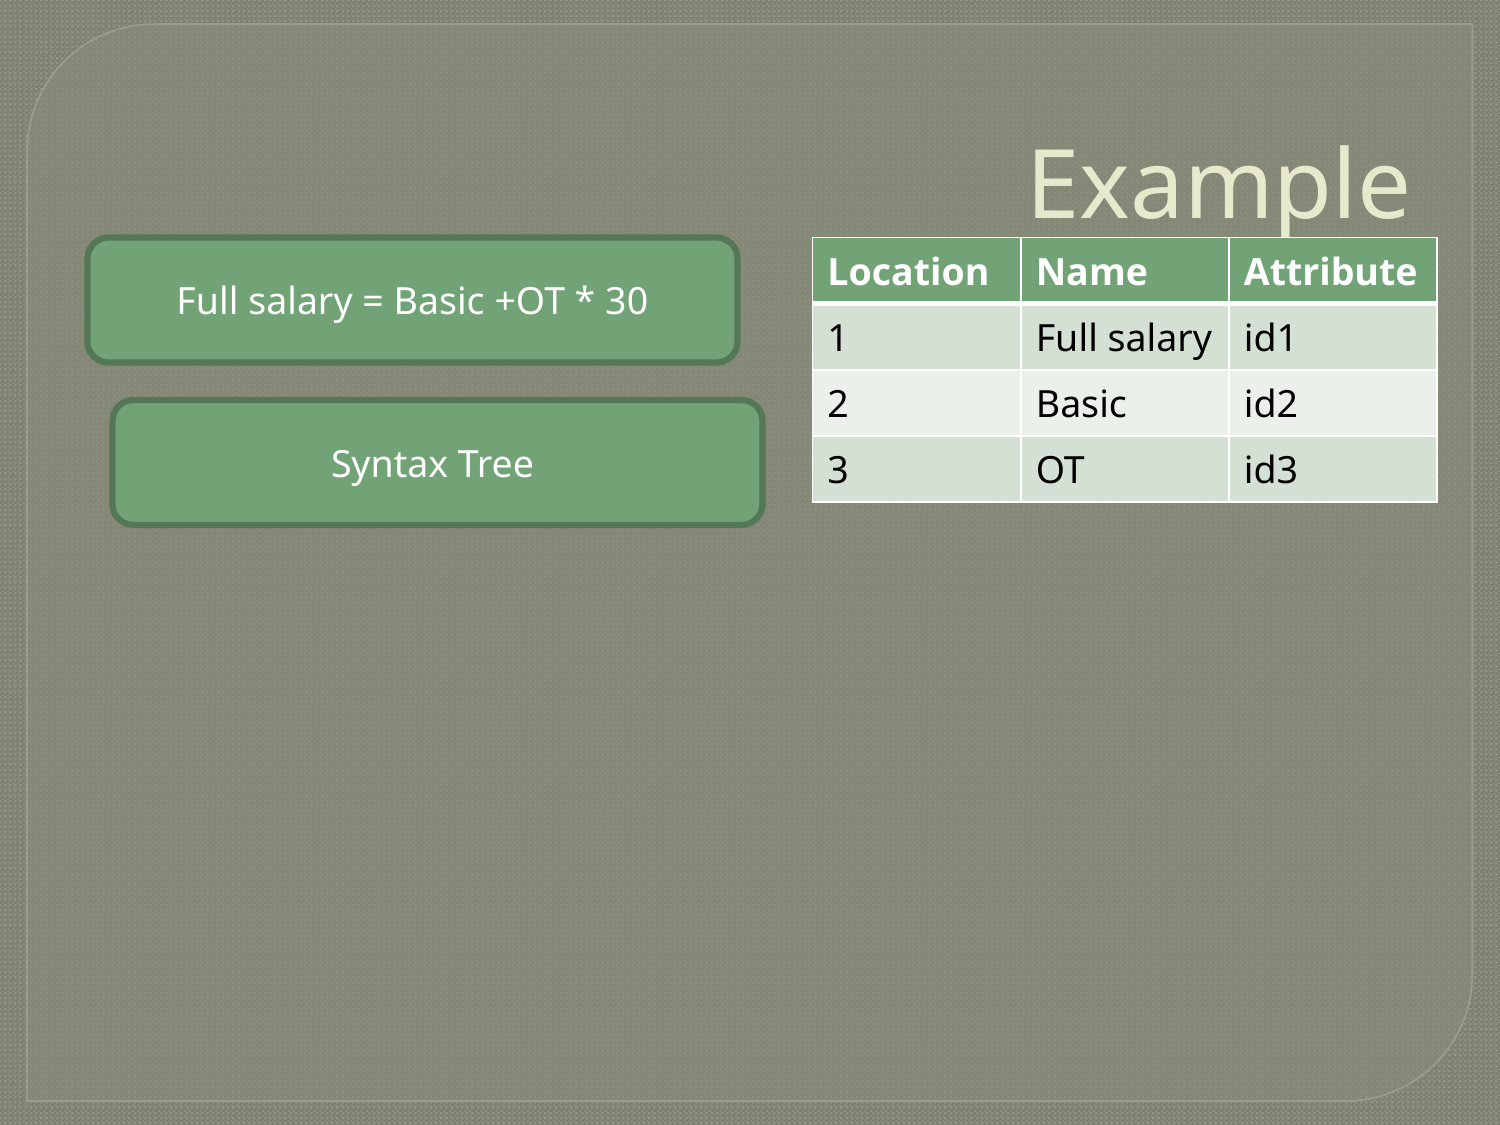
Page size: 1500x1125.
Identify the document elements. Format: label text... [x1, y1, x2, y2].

title Example [150, 75, 1427, 238]
text_box Full salary = Basic +OT * 30 [84, 234, 741, 366]
table_header Attribute [1230, 238, 1436, 301]
table_header Location [813, 238, 1020, 301]
table_cell 1 [813, 306, 1020, 369]
table_cell 2 [813, 371, 1020, 435]
table_cell Basic [1022, 371, 1228, 435]
text_box Syntax Tree [109, 396, 766, 529]
table_header Name [1022, 238, 1228, 301]
table_cell id3 [1230, 437, 1436, 501]
table_cell id1 [1230, 306, 1436, 369]
table_cell Full salary [1022, 306, 1228, 369]
table_cell OT [1022, 437, 1228, 501]
table_cell id2 [1230, 371, 1436, 435]
table_cell 3 [813, 437, 1020, 501]
